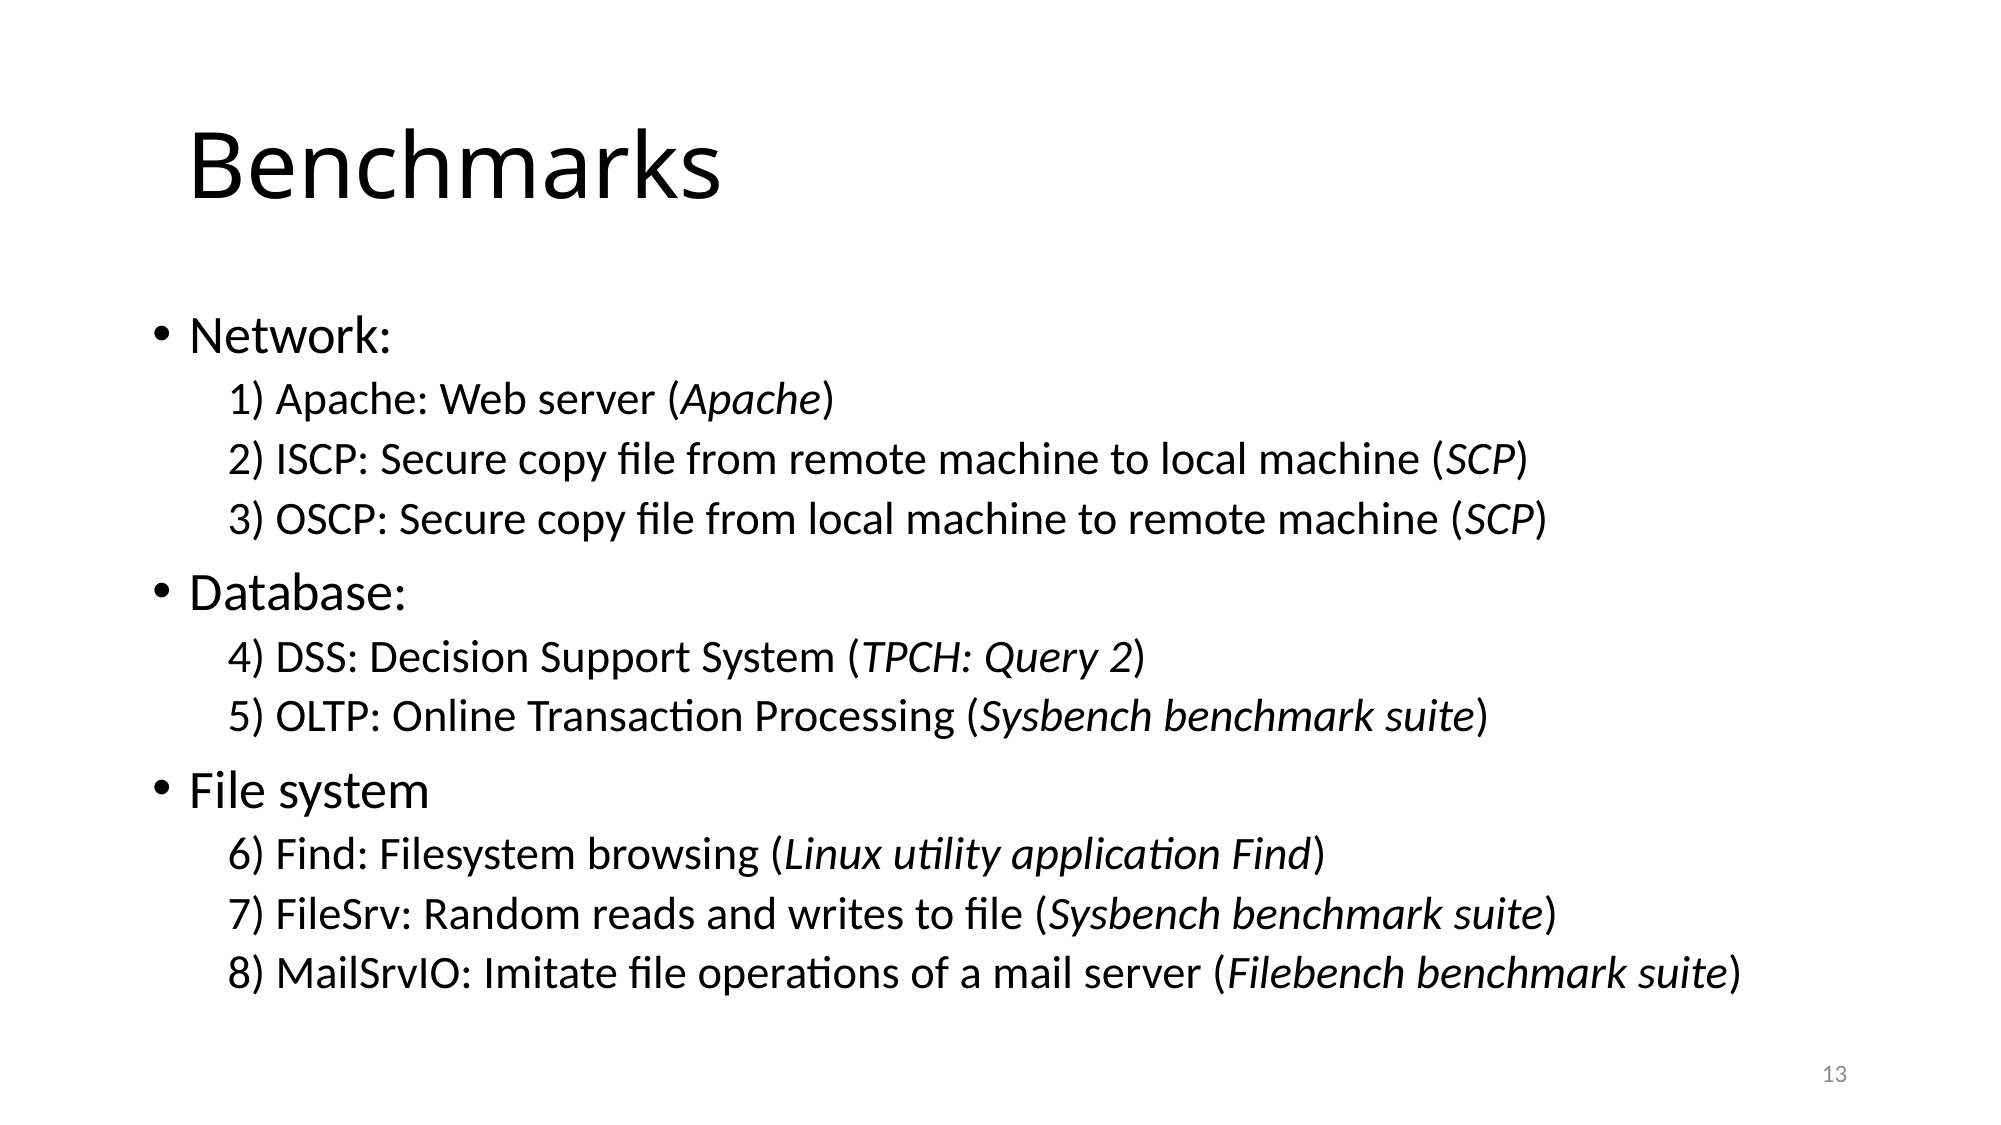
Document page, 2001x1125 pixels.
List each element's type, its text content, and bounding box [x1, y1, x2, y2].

title Benchmarks [171, 59, 1897, 278]
slide_number 13 [1412, 1042, 1863, 1103]
list Network: 1) Apache: Web server (Apache) 2) ISCP: Secure copy file from remote machine to local machine (SCP) 3) OSCP: Secure copy file from local machine to remote machine (SCP) Database: 4) DSS: Decision Support System (TPCH: Query 2) 5) OLTP: Online Transaction Processing (Sysbench benchmark suite) File system 6) Find: Filesystem browsing (Linux utility application Find) 7) FileSrv: Random reads and writes to file (Sysbench benchmark suite) 8) MailSrvIO: Imitate file operations of a mail server (Filebench benchmark suite) [137, 299, 1863, 1014]
